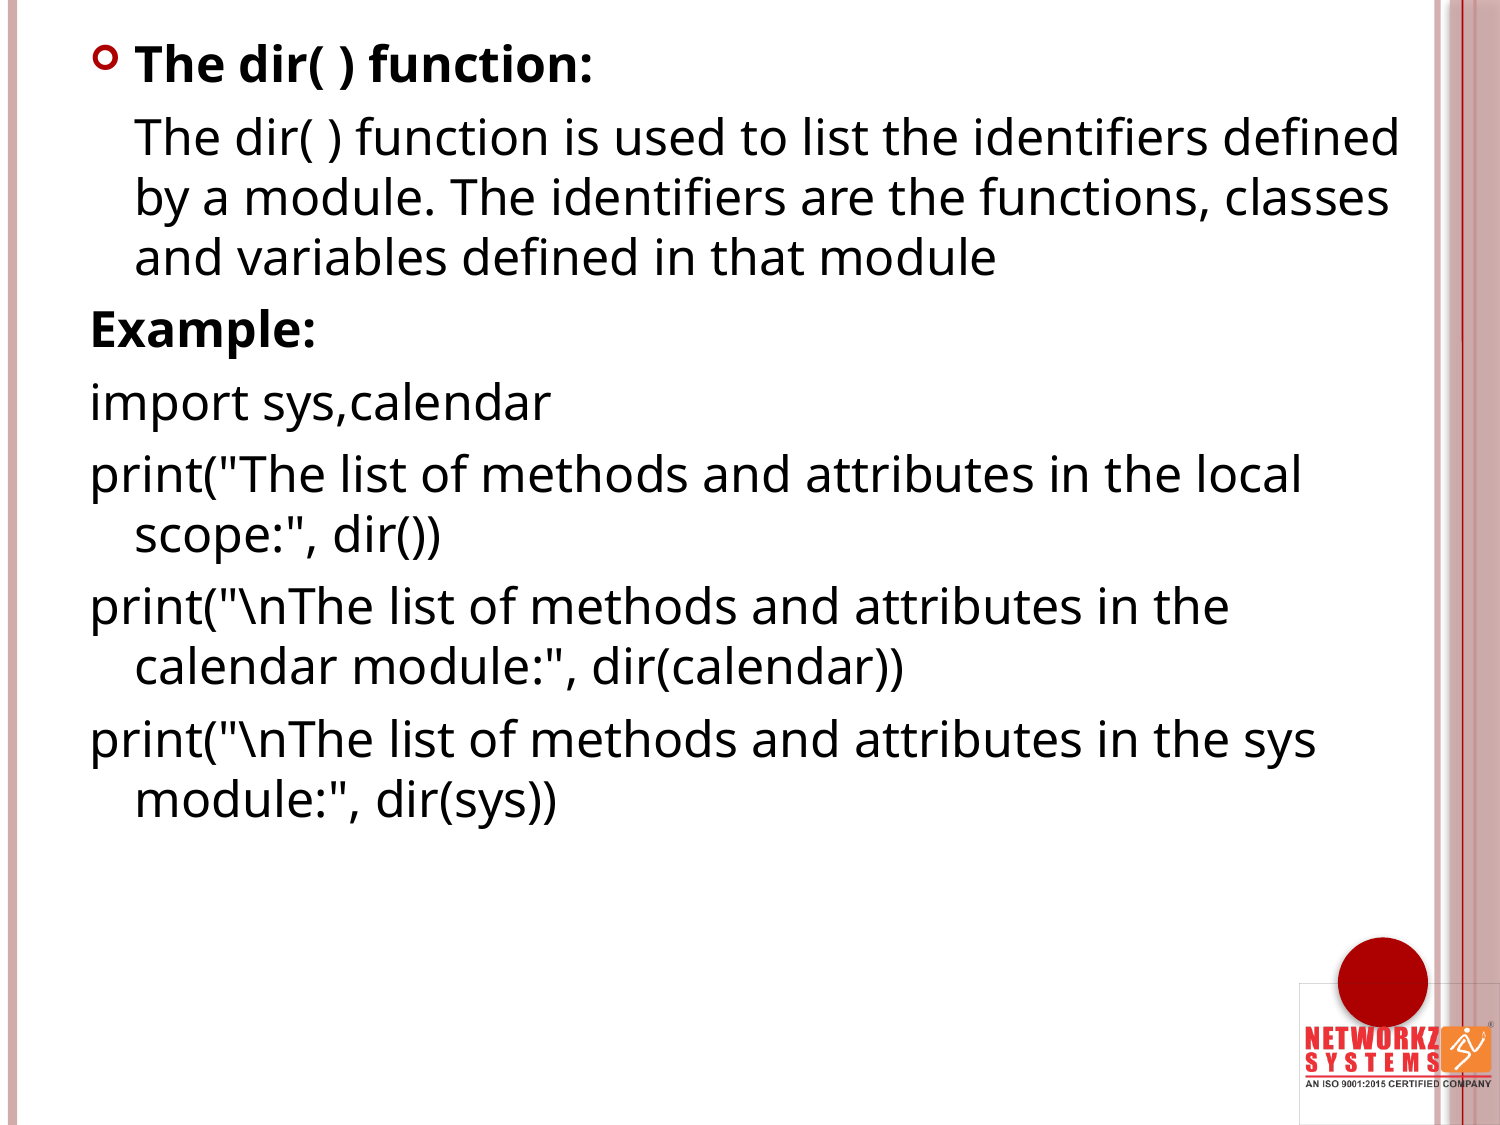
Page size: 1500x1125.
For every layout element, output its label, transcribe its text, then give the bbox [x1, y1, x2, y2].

picture [1299, 982, 1500, 1125]
list The dir( ) function: The dir( ) function is used to list the identifiers defined by a module. The identifiers are the functions, classes and variables defined in that module Example: import sys,calendar print("The list of methods and attributes in the local scope:", dir()) print("\nThe list of methods and attributes in the calendar module:", dir(calendar)) print("\nThe list of methods and attributes in the sys module:", dir(sys)) [75, 24, 1463, 1100]
